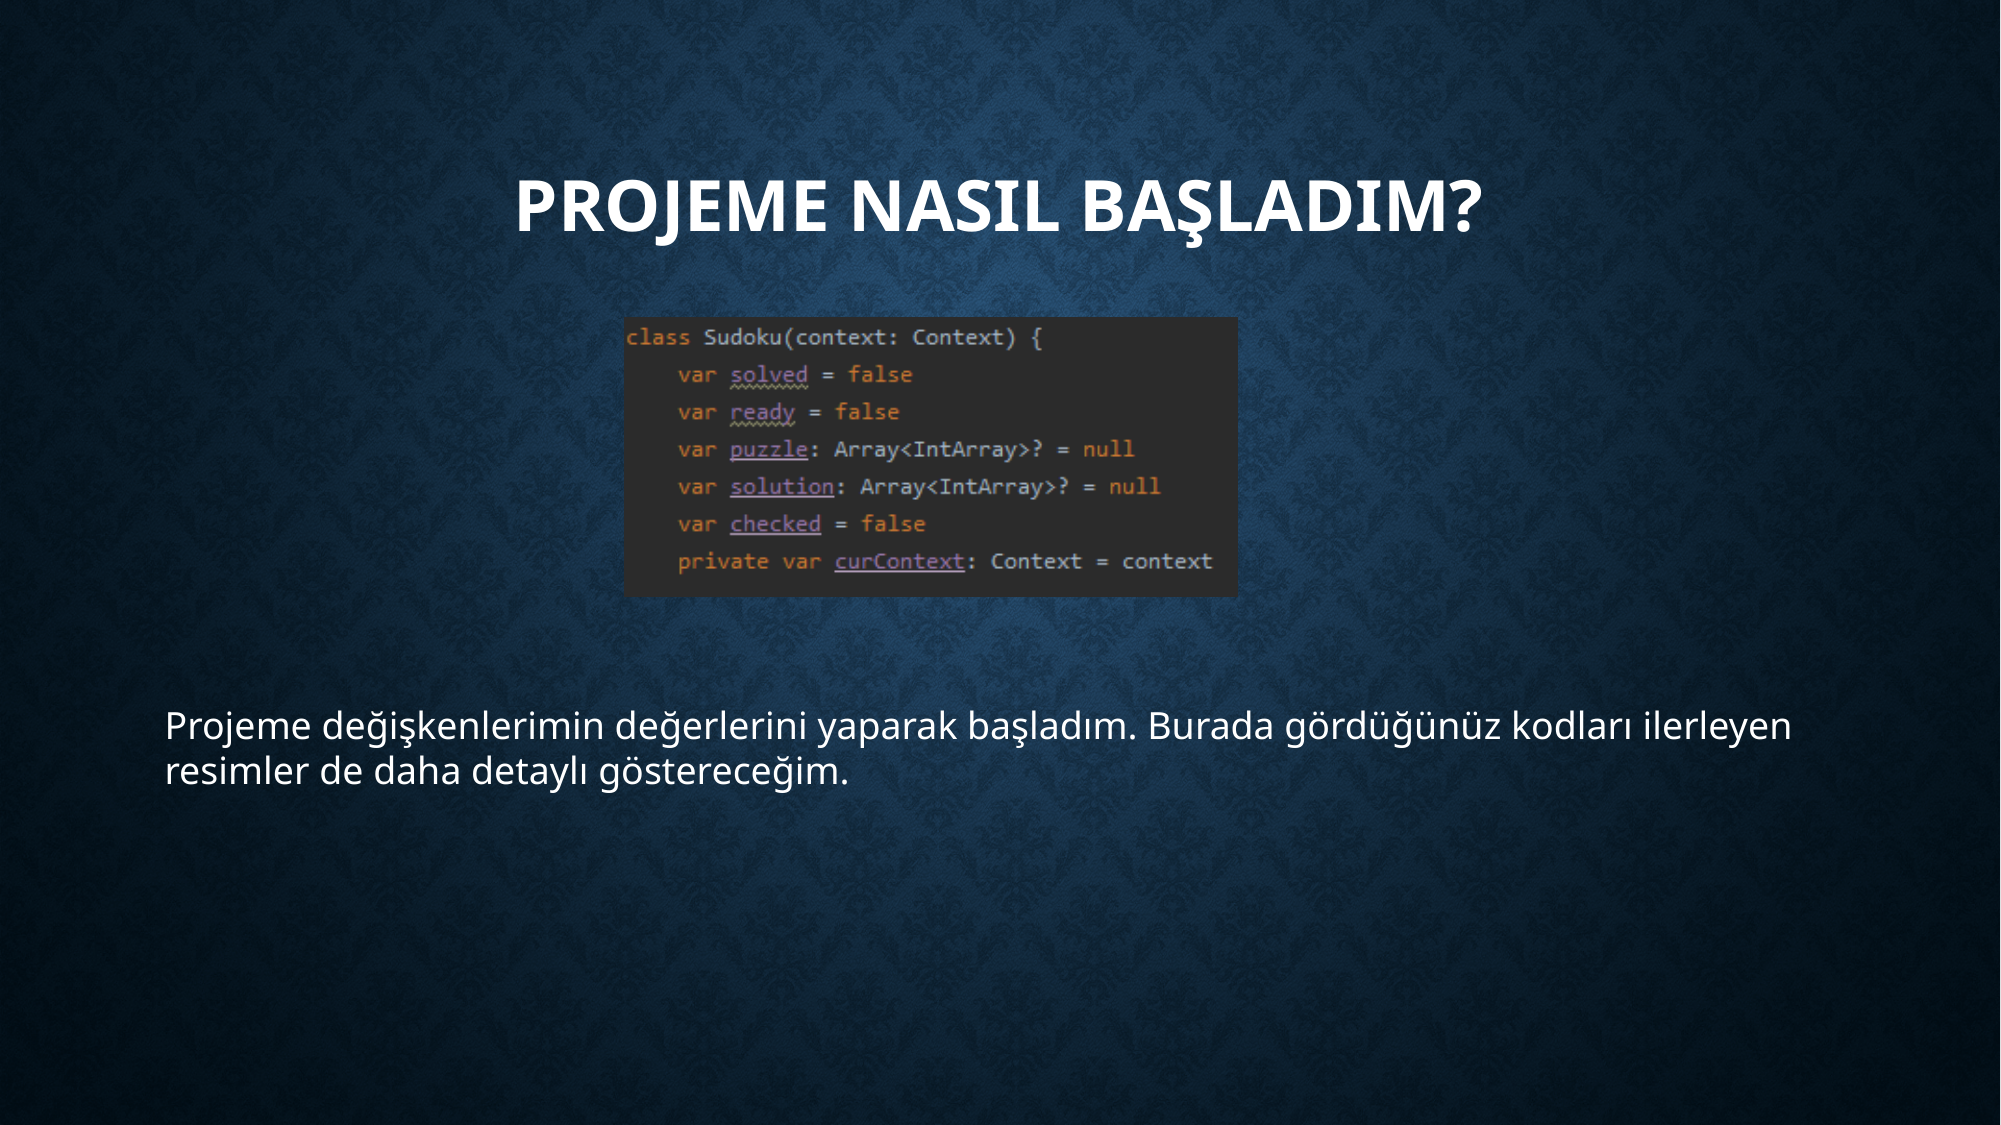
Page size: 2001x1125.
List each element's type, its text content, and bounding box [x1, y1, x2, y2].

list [624, 317, 1238, 598]
title PROJEME NASIL BAŞLADIM? [149, 99, 1849, 318]
text_box Projeme değişkenlerimin değerlerini yaparak başladım. Burada gördüğünüz kodları ilerleyen resimler de daha detaylı göstereceğim. [149, 694, 1949, 800]
